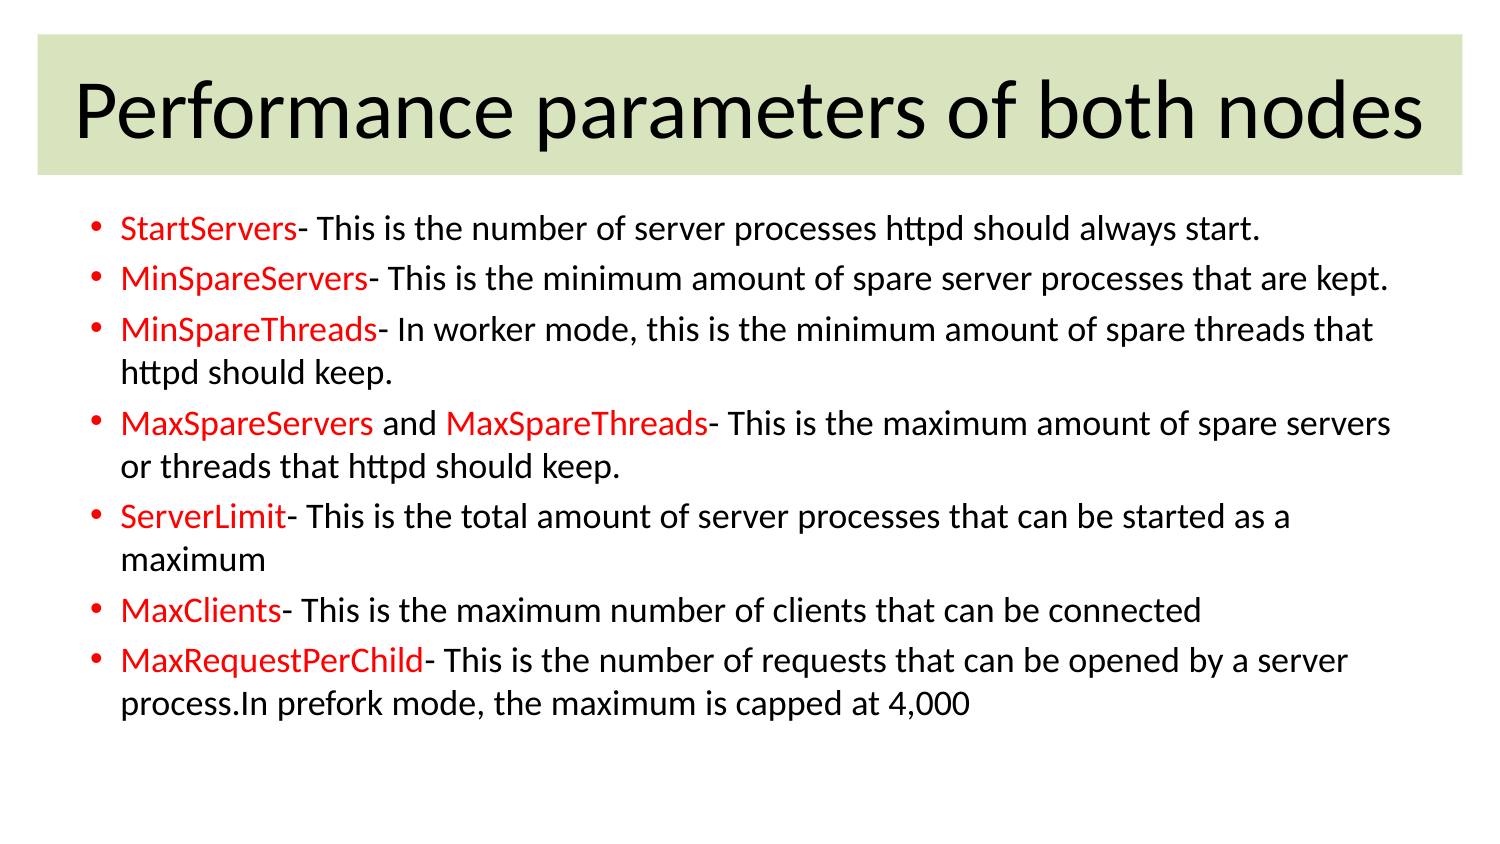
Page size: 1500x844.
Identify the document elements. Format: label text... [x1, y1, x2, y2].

title Performance parameters of both nodes [37, 34, 1463, 175]
list StartServers- This is the number of server processes httpd should always start. MinSpareServers- This is the minimum amount of spare server processes that are kept. MinSpareThreads- In worker mode, this is the minimum amount of spare threads that httpd should keep. MaxSpareServers and MaxSpareThreads- This is the maximum amount of spare servers or threads that httpd should keep. ServerLimit- This is the total amount of server processes that can be started as a maximum MaxClients- This is the maximum number of clients that can be connected MaxRequestPerChild- This is the number of requests that can be opened by a server process.In prefork mode, the maximum is capped at 4,000 [75, 196, 1425, 754]
